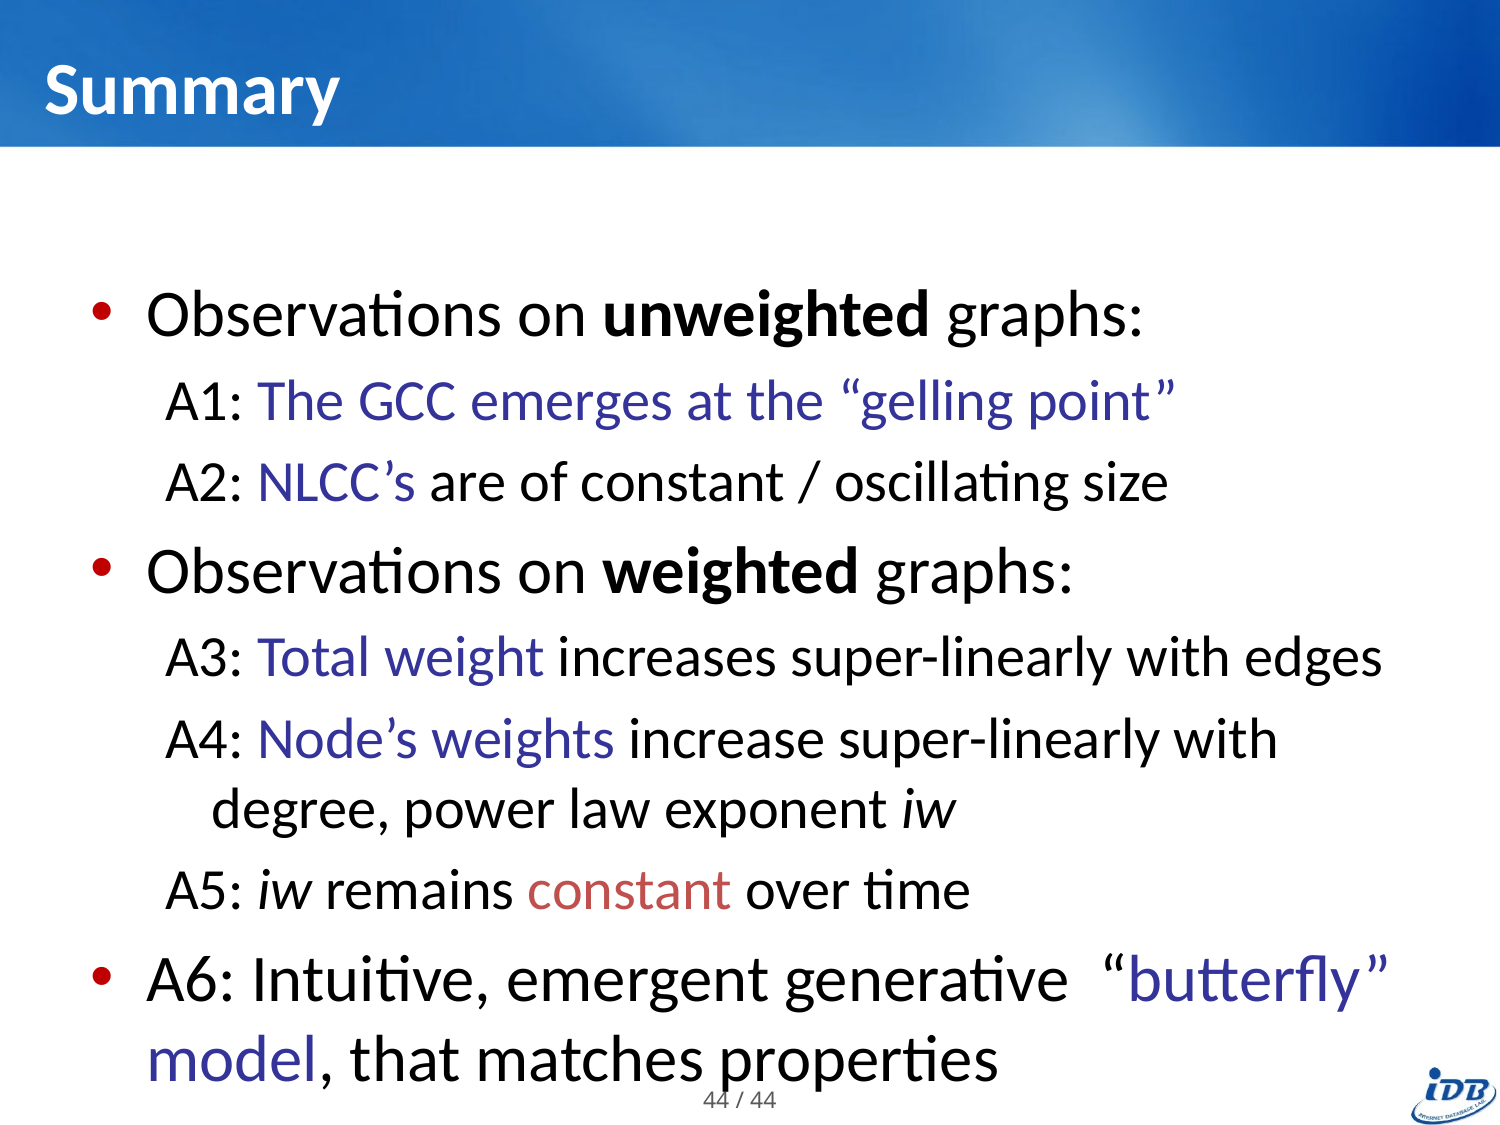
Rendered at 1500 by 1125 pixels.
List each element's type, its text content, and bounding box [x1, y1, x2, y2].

list Observations on unweighted graphs: A1: The GCC emerges at the “gelling point” A2: NLCC’s are of constant / oscillating size Observations on weighted graphs: A3: Total weight increases super-linearly with edges A4: Node’s weights increase super-linearly with degree, power law exponent iw A5: iw remains constant over time A6: Intuitive, emergent generative “butterfly” model, that matches properties [75, 262, 1425, 1005]
picture [0, 0, 1500, 1125]
title Summary [29, 19, 1471, 149]
